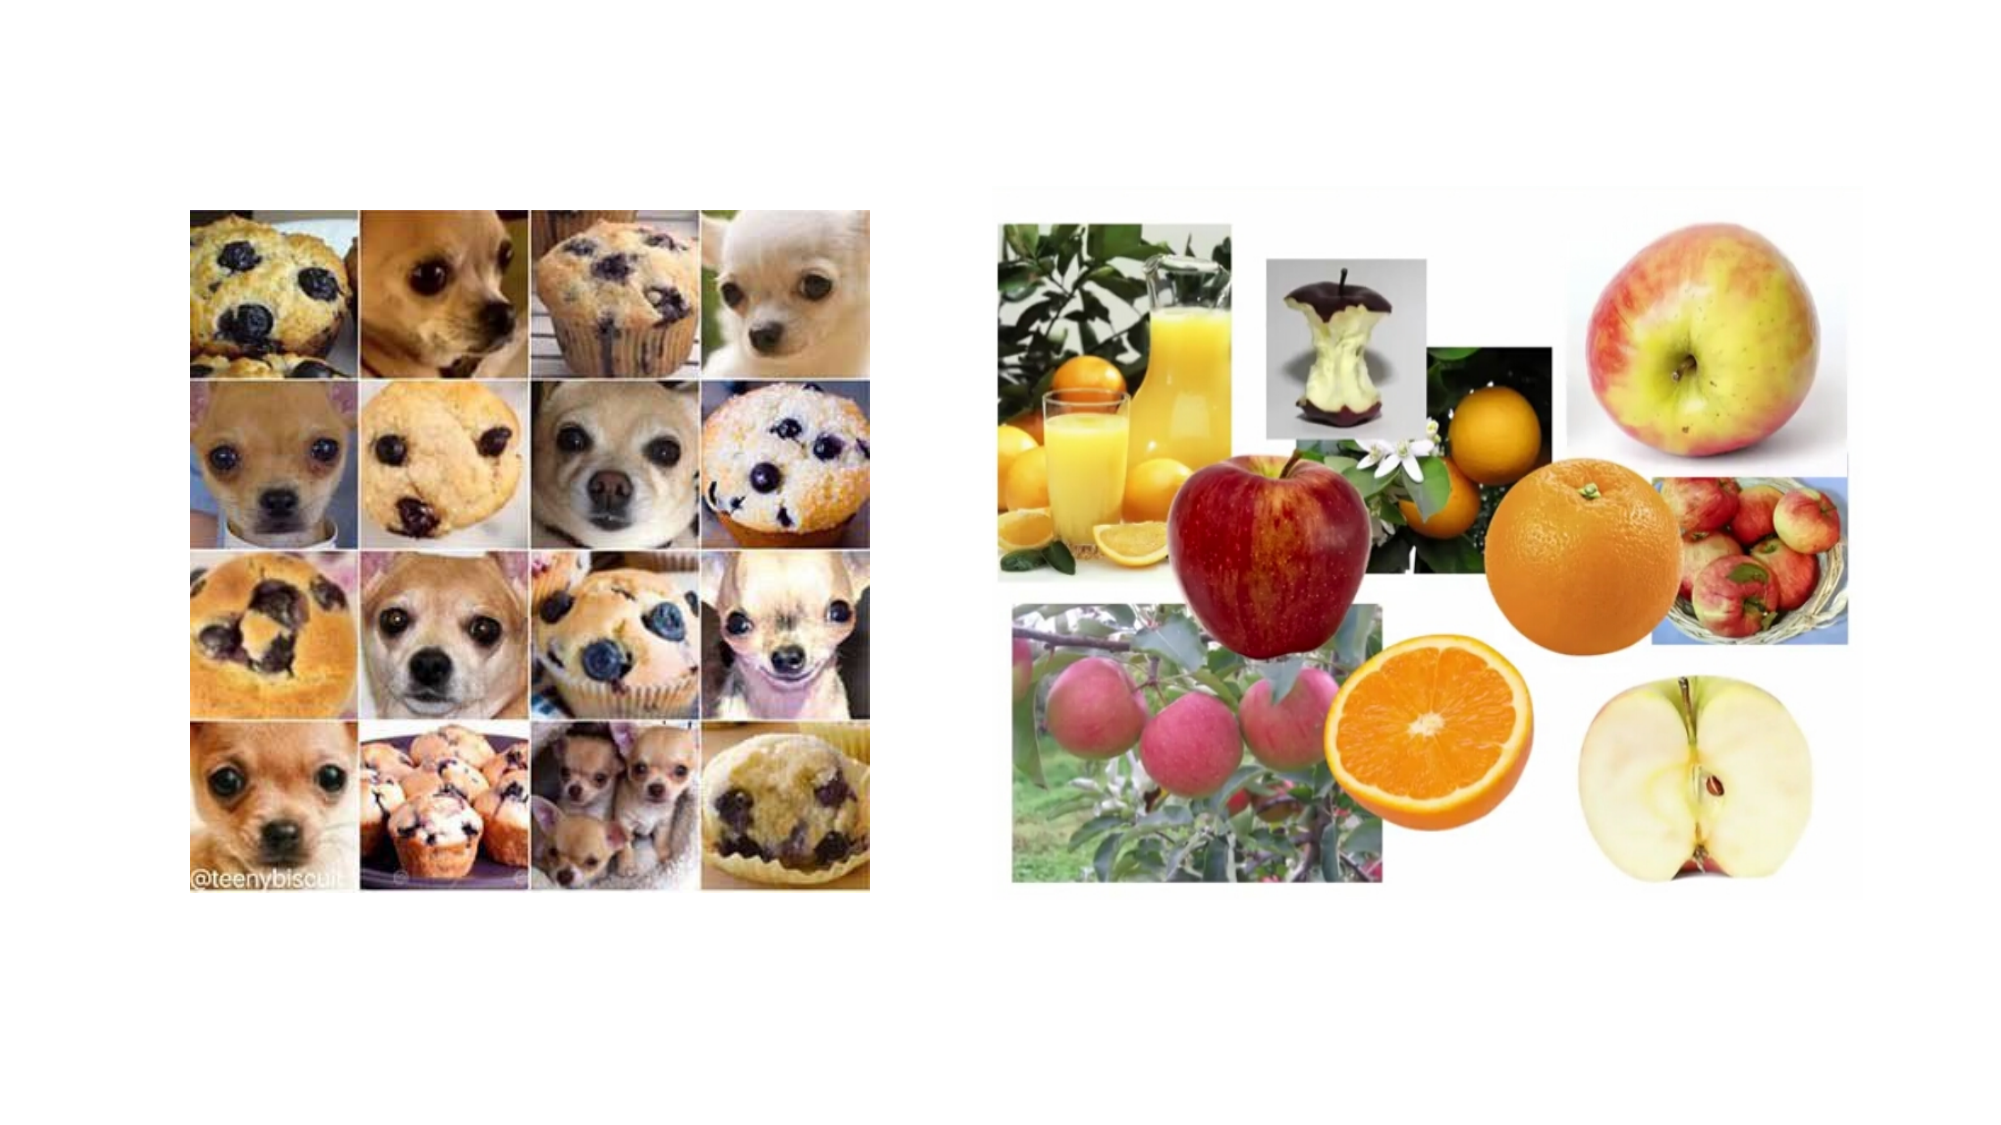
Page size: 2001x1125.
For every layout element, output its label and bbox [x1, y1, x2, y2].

picture [190, 210, 870, 893]
picture [992, 186, 1863, 900]
